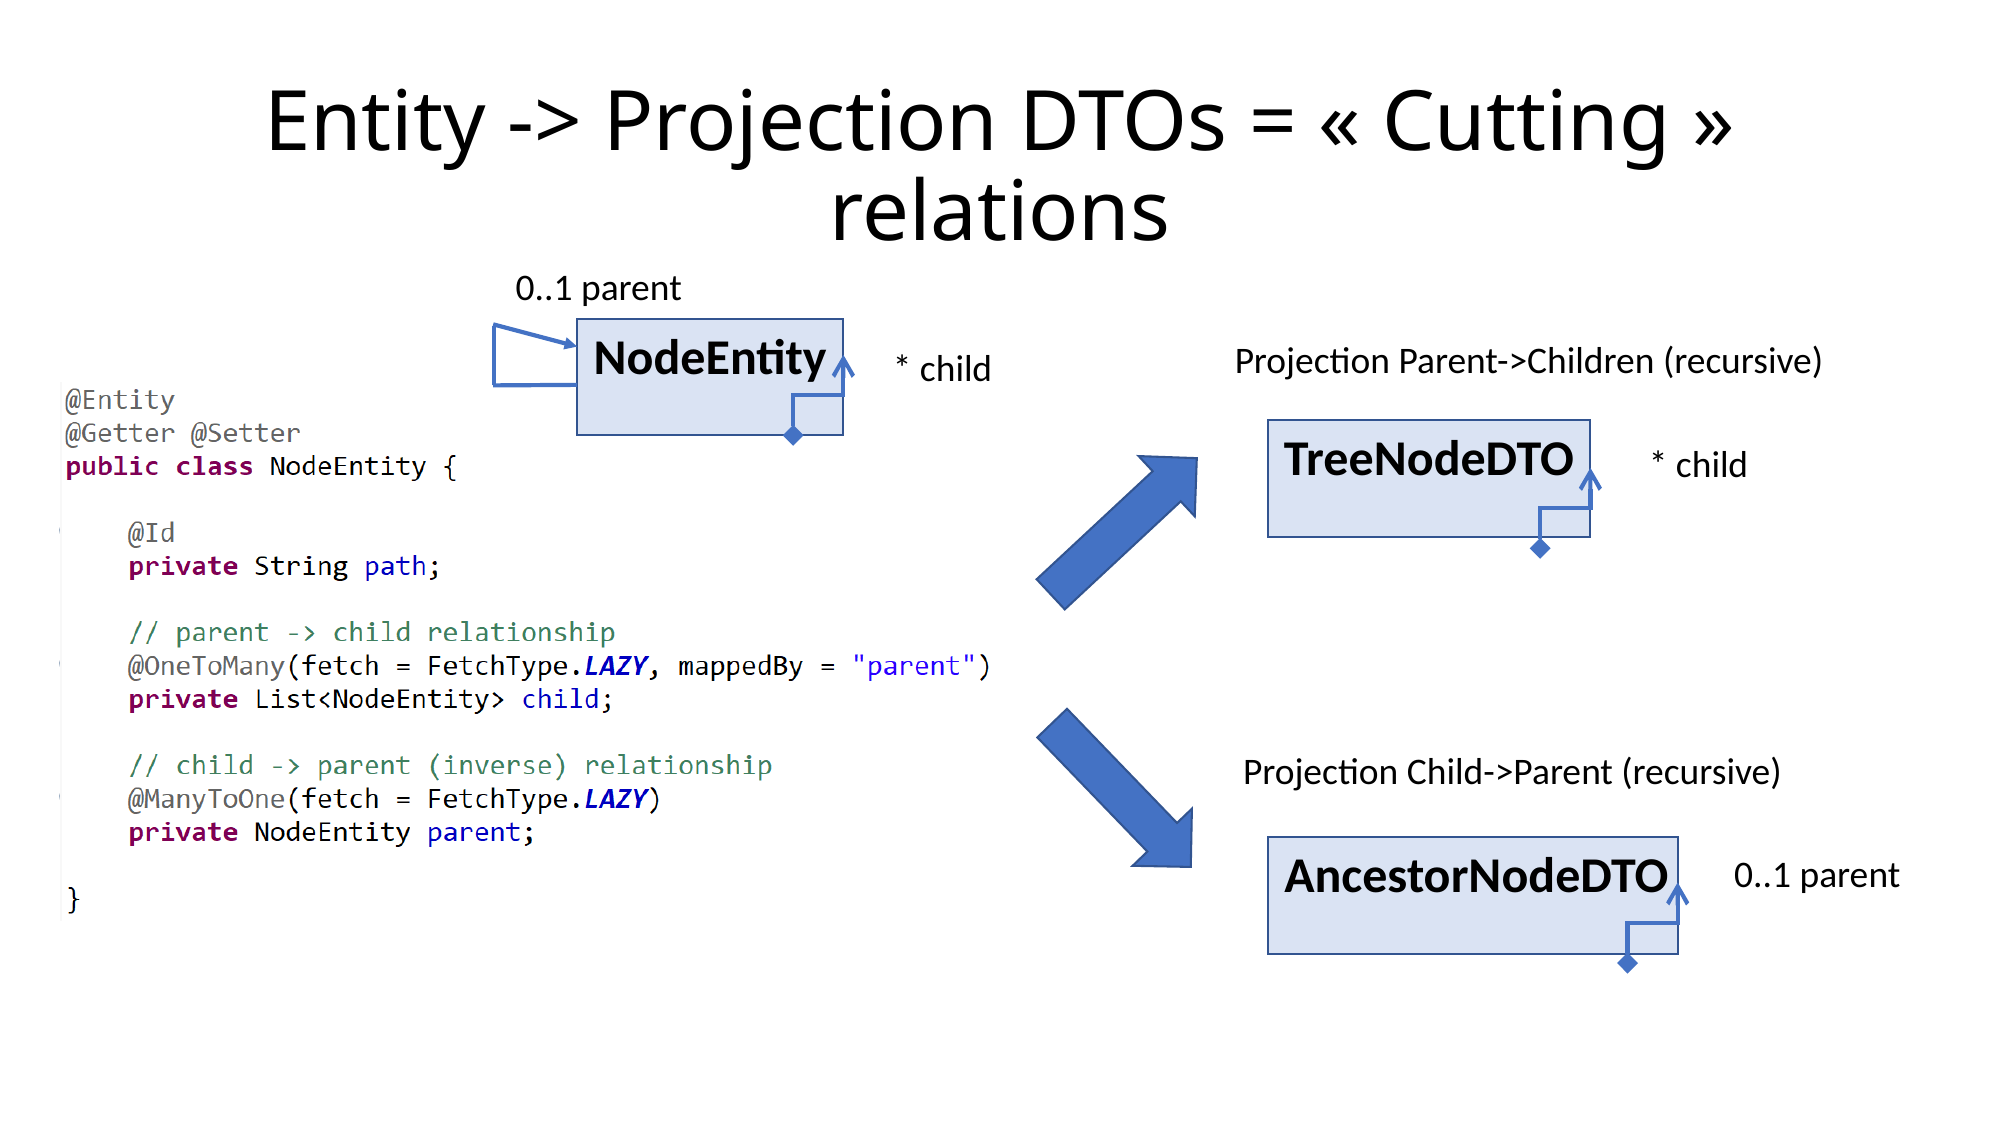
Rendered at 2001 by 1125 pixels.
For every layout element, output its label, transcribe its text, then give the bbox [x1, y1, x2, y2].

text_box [1525, 482, 1606, 534]
text_box * child [878, 336, 1008, 397]
text_box [1267, 836, 1625, 955]
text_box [1612, 897, 1693, 948]
text_box NodeEntity [579, 316, 842, 382]
text_box * child [1634, 432, 1764, 493]
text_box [493, 324, 578, 347]
picture [59, 382, 1001, 921]
text_box [1542, 534, 1591, 538]
text_box Projection Parent->Children (recursive) [1220, 329, 1839, 389]
text_box TreeNodeDTO [1269, 418, 1589, 493]
text_box [1035, 707, 1193, 868]
text_box AncestorNodeDTO [1269, 835, 1684, 911]
text_box 0..1 parent [1719, 842, 1916, 903]
text_box 0..1 parent [500, 255, 697, 316]
text_box [1267, 419, 1538, 538]
text_box [1630, 948, 1679, 955]
text_box [1035, 454, 1198, 611]
text_box Projection Child->Parent (recursive) [1228, 739, 1798, 800]
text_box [778, 369, 859, 421]
title Entity -> Projection DTOs = « Cutting » relations [137, 59, 1863, 278]
